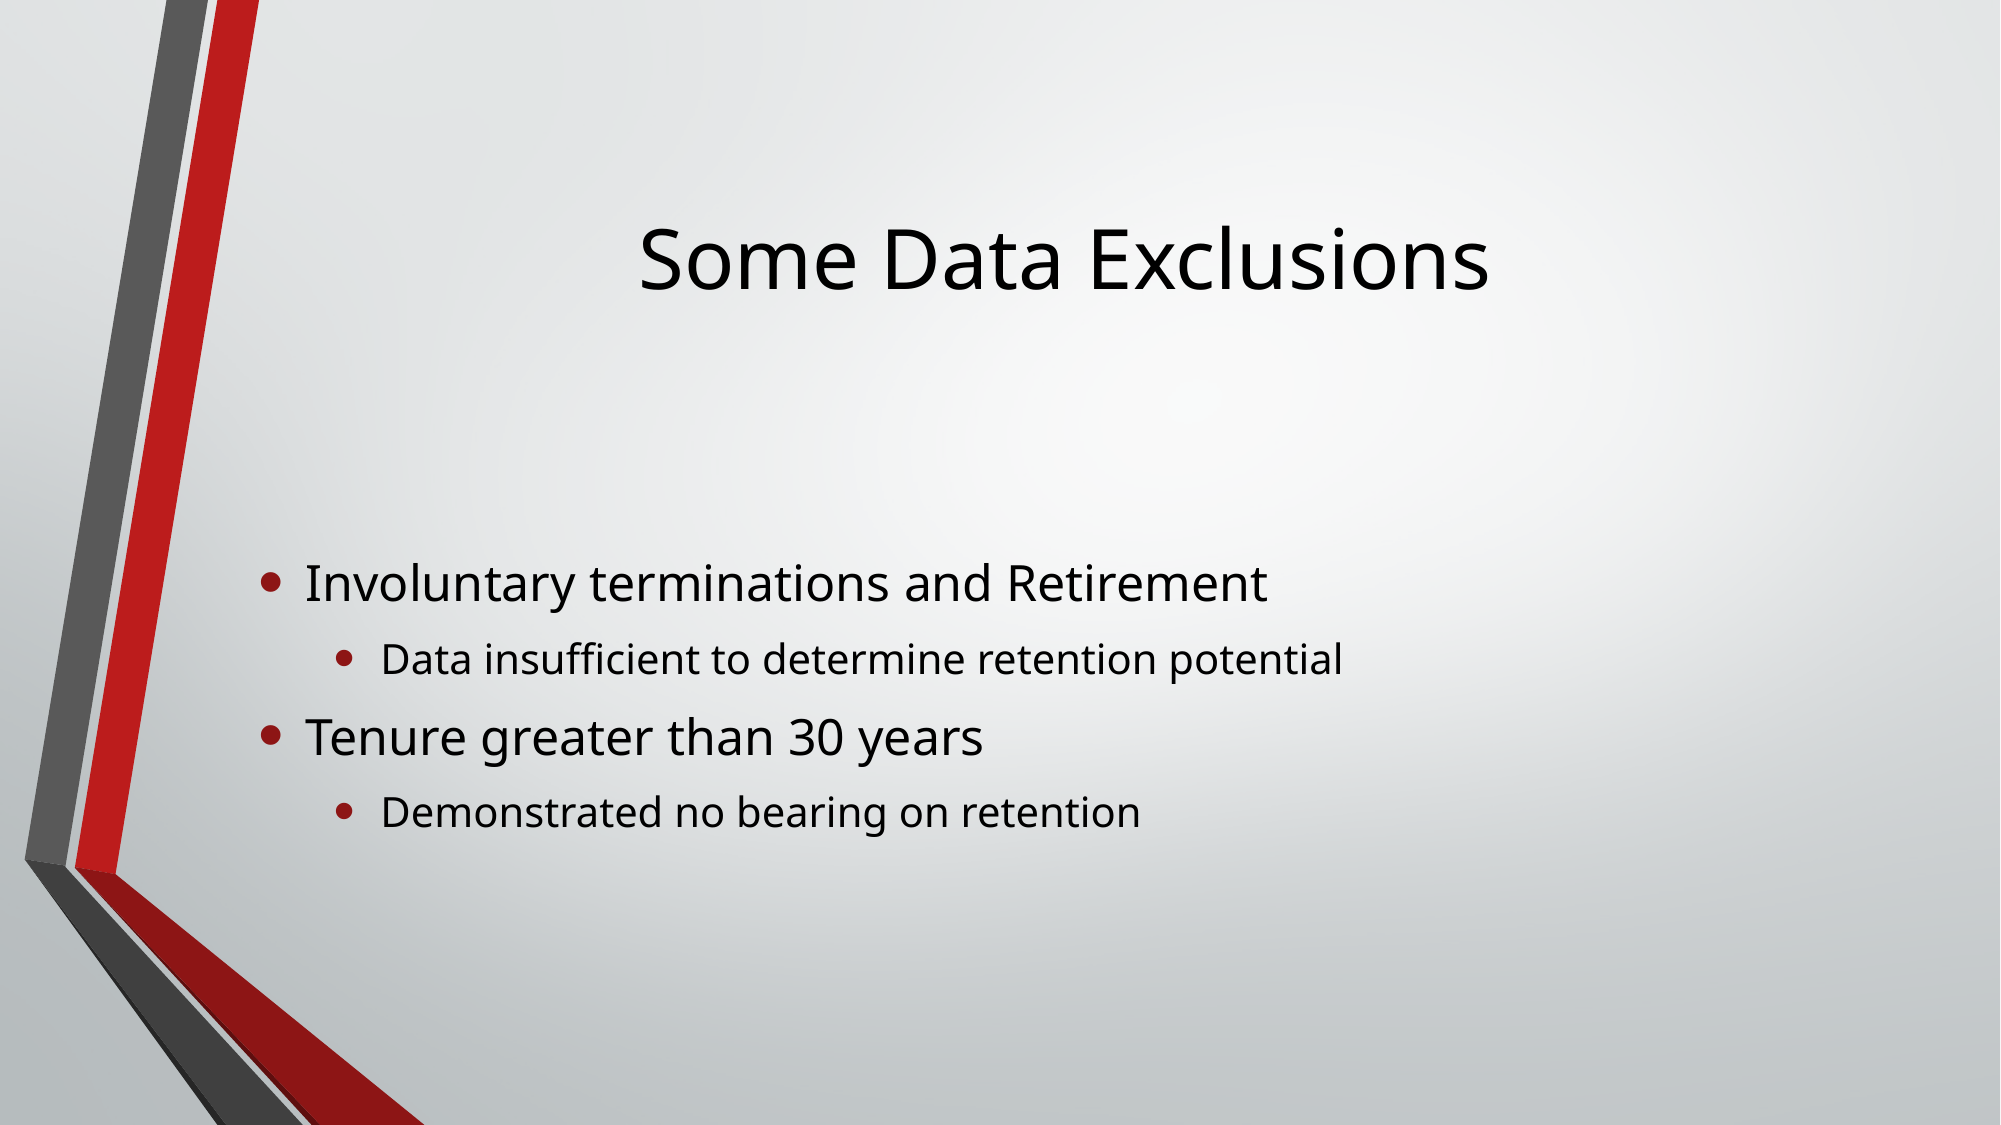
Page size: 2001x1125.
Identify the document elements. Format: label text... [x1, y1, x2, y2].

list Involuntary terminations and Retirement Data insufficient to determine retention potential Tenure greater than 30 years Demonstrated no bearing on retention [243, 437, 1887, 950]
title Some Data Exclusions [243, 112, 1887, 400]
